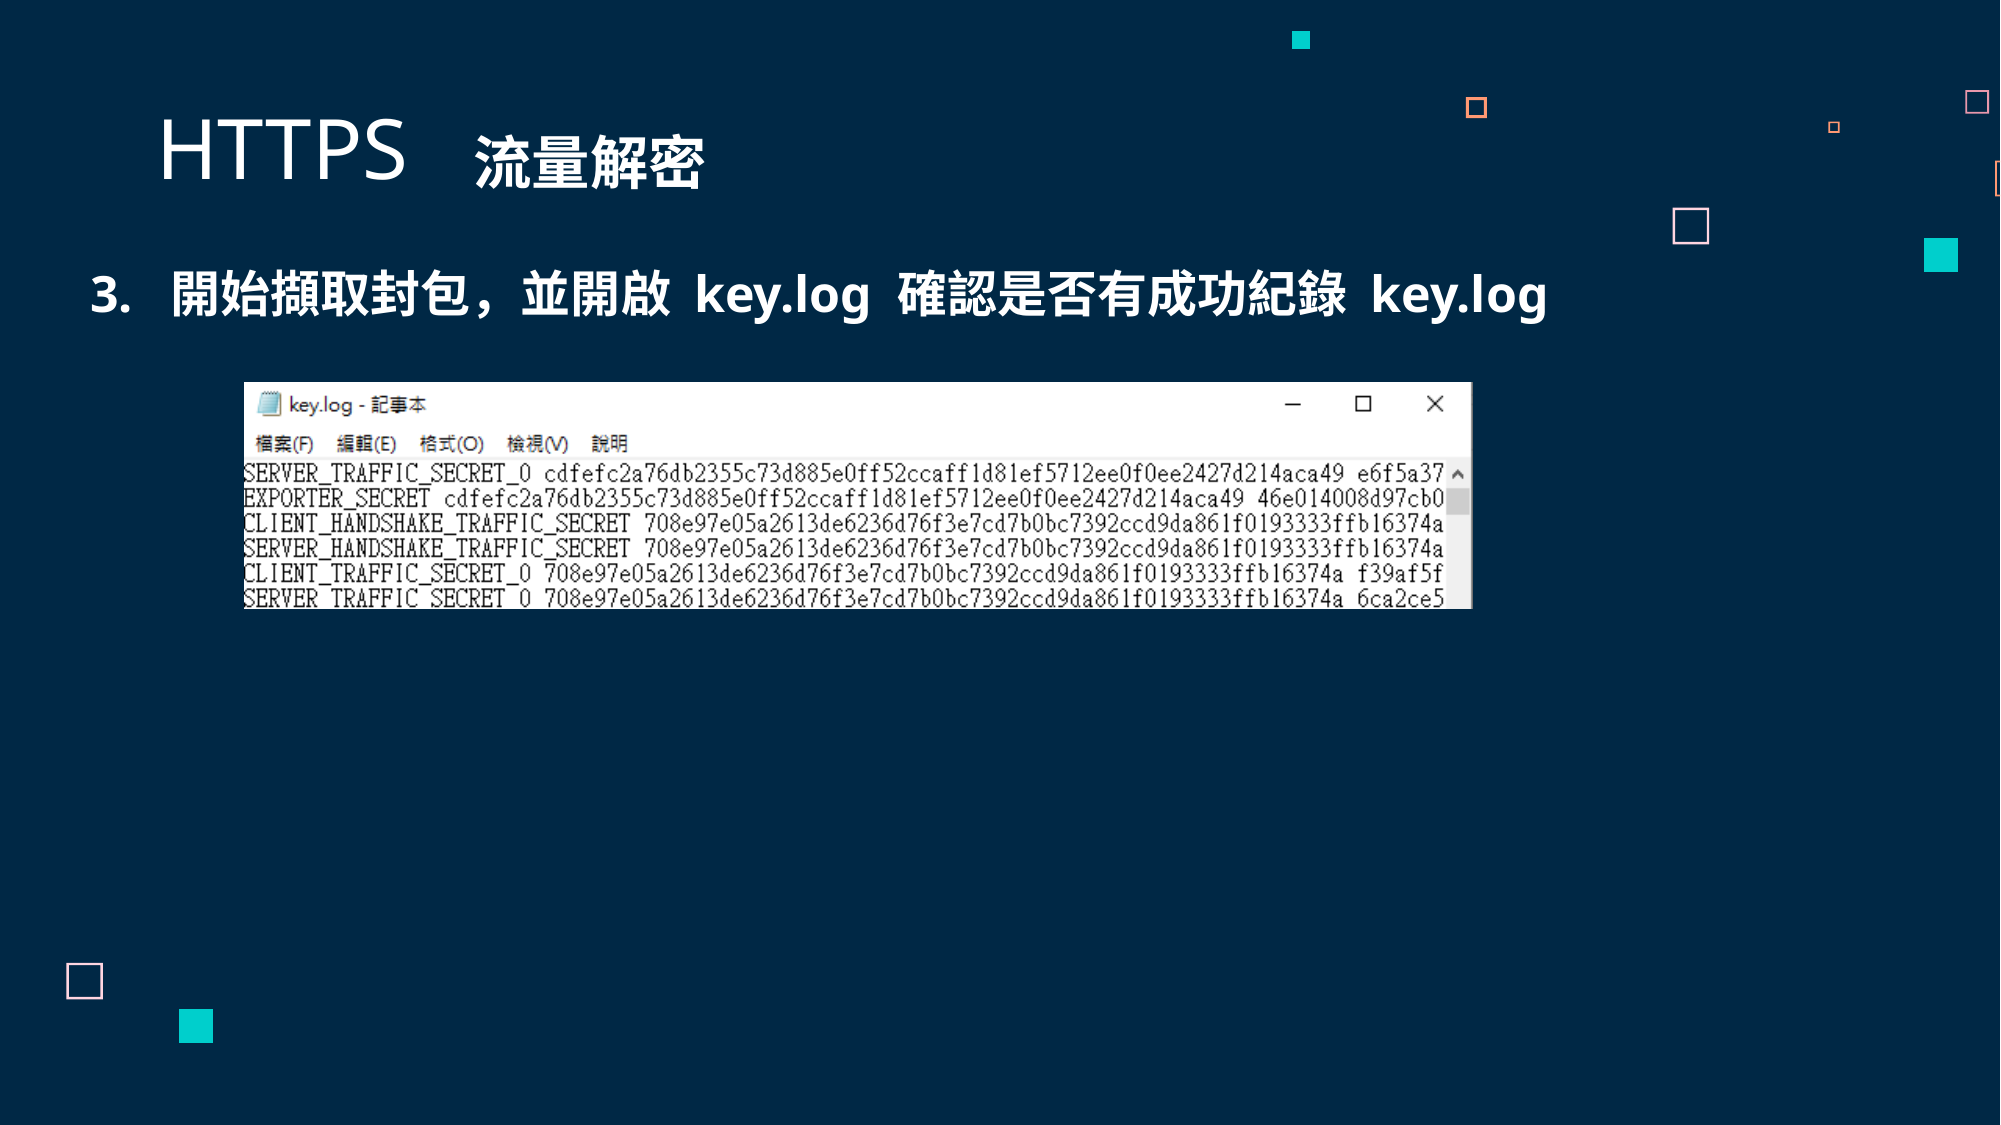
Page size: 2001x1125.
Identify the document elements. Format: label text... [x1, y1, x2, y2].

text_box 3. 開始擷取封包，並開啟 key.log 確認是否有成功紀錄 key.log [70, 225, 1773, 343]
title HTTPS [135, 90, 829, 217]
picture [244, 381, 1473, 609]
title 流量解密 [453, 116, 829, 217]
